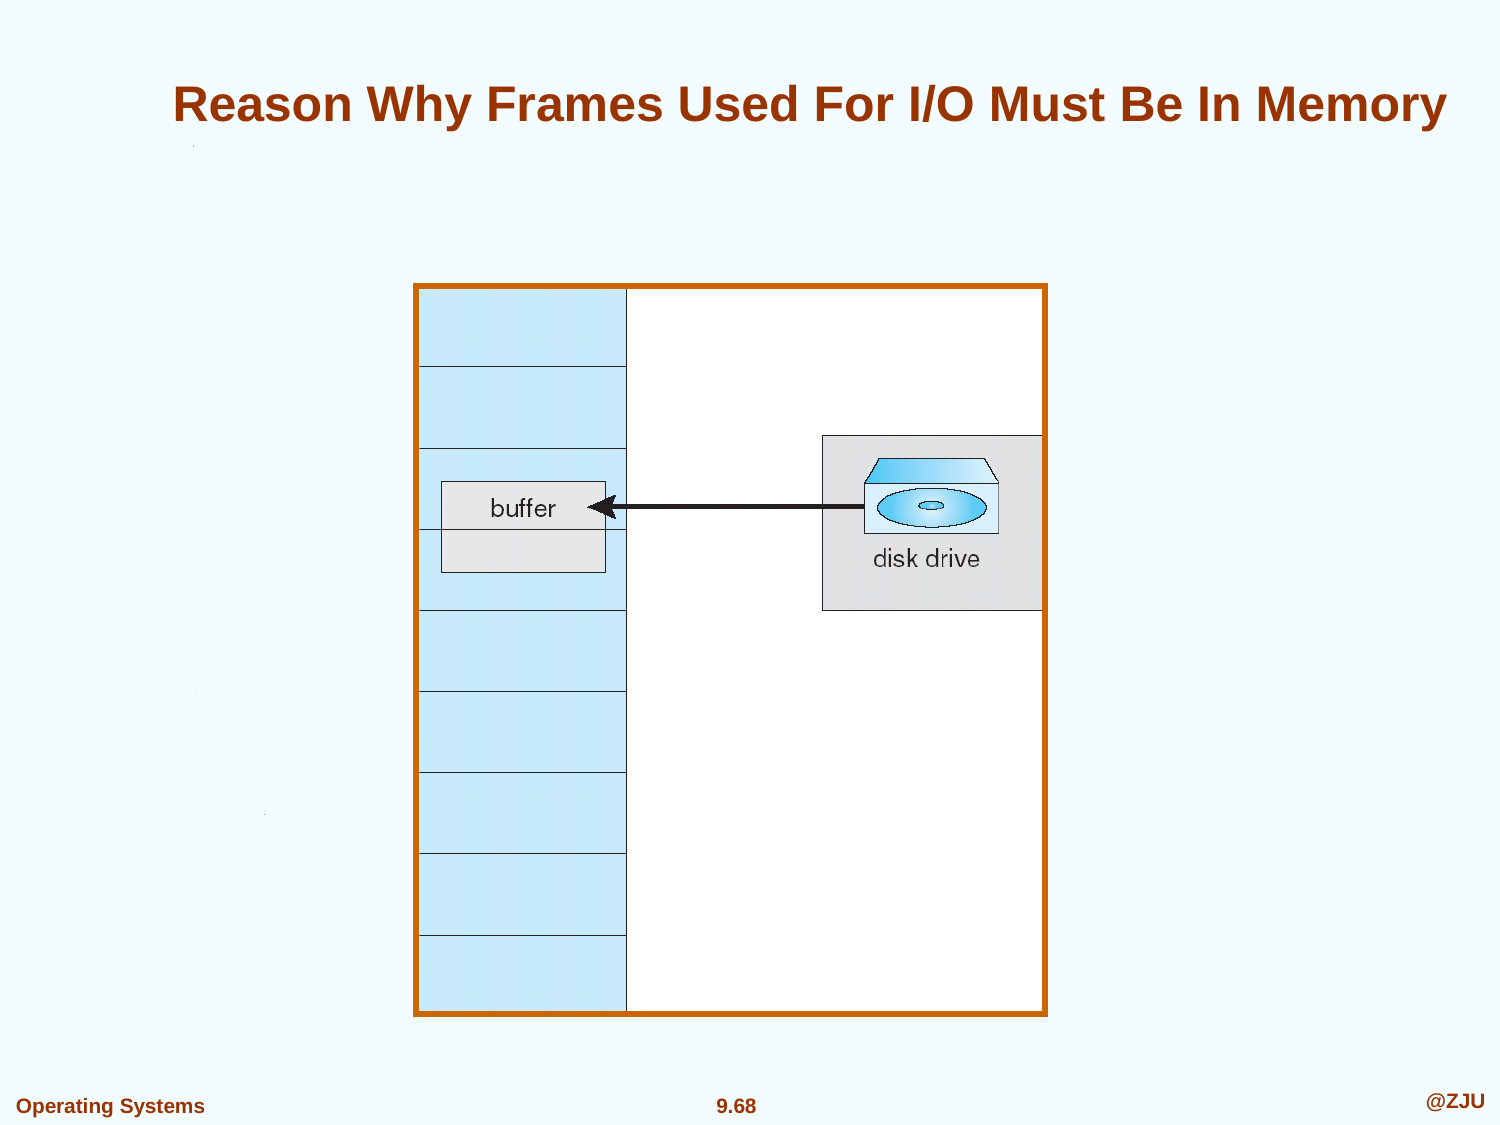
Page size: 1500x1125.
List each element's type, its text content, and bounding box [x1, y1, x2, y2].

picture [418, 288, 1043, 1011]
title Reason Why Frames Used For I/O Must Be In Memory [143, 0, 1478, 139]
